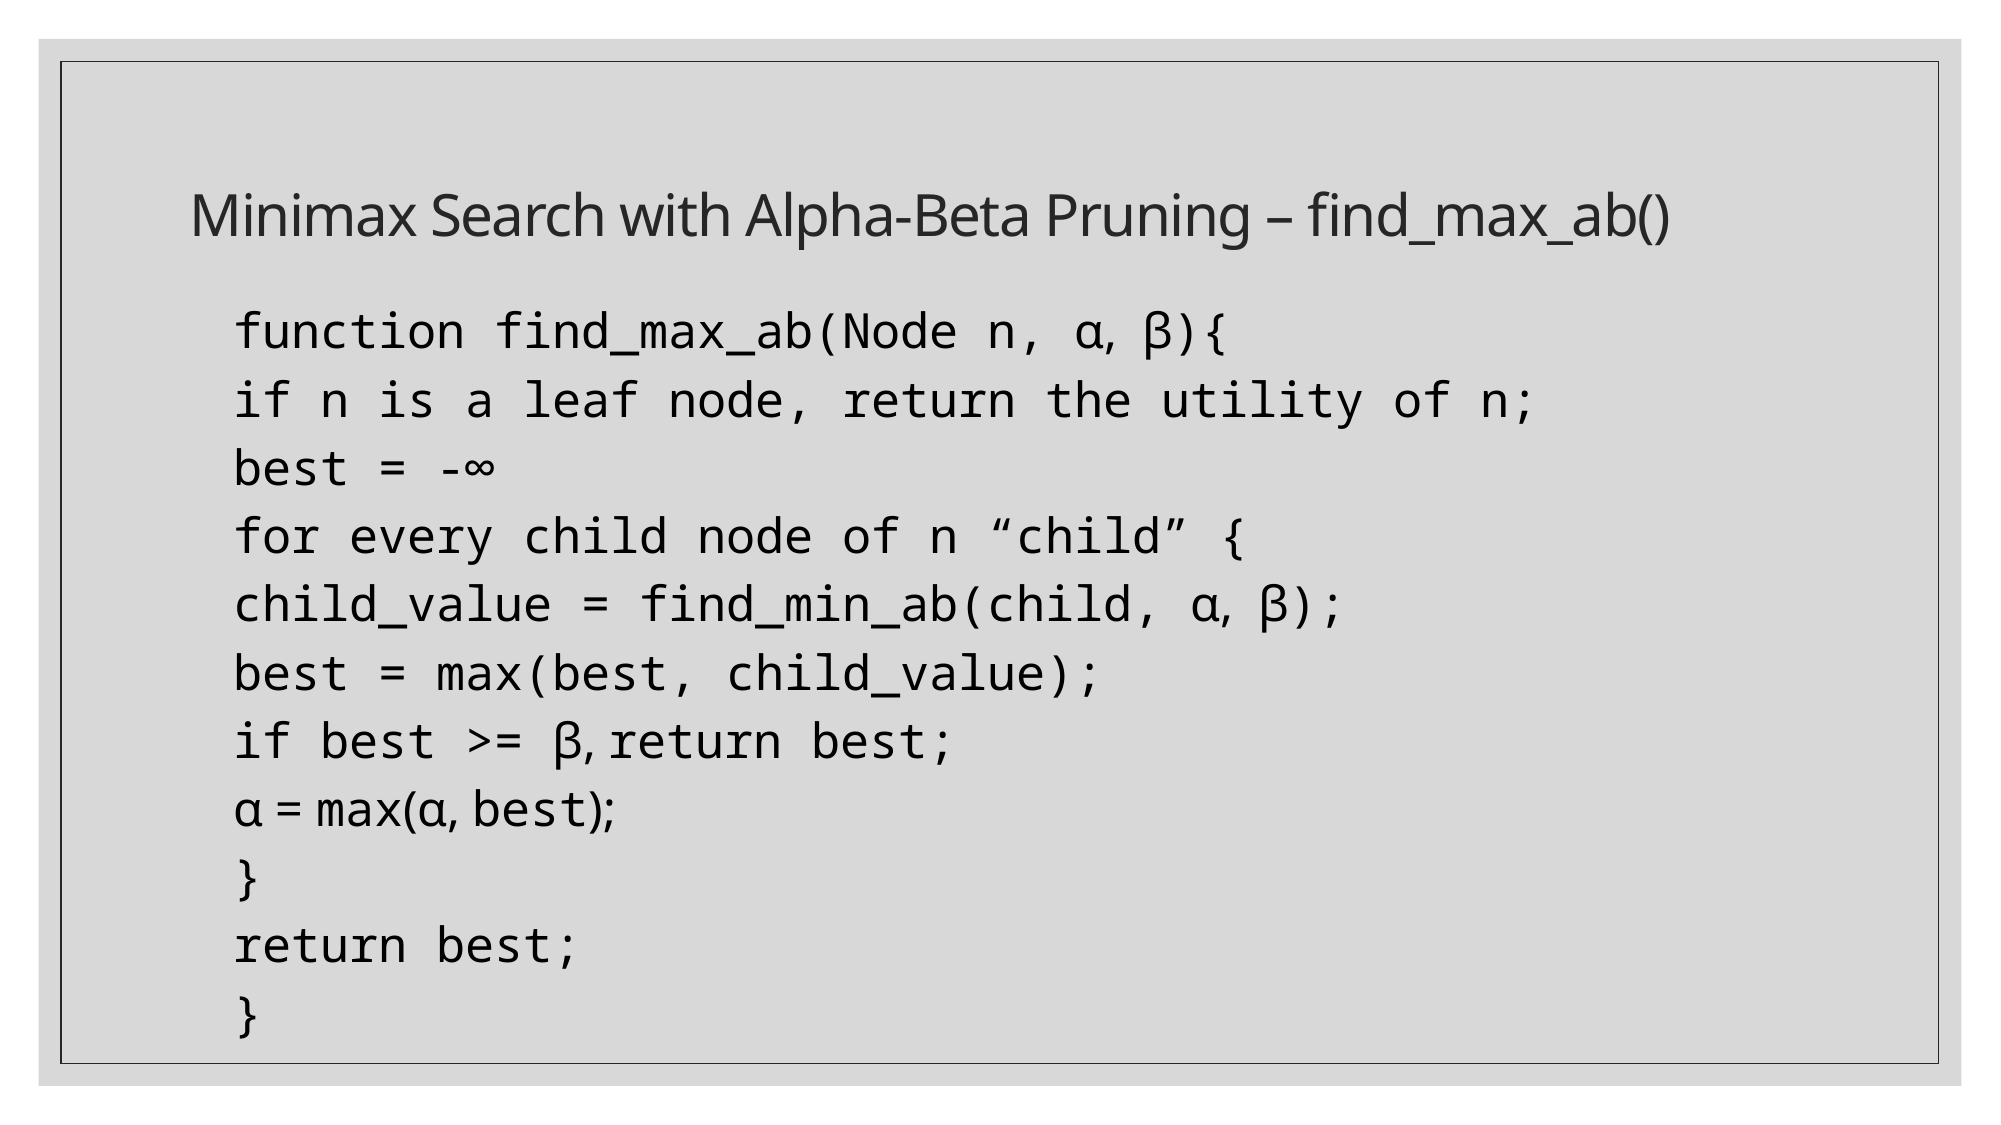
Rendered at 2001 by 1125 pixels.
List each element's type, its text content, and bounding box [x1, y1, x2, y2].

title Minimax Search with Alpha-Beta Pruning – find_max_ab() [174, 105, 1877, 292]
list function find_max_ab(Node n, α, β){ if n is a leaf node, return the utility of n; best = -∞ for every child node of n “child” { child_value = find_min_ab(child, α, β); best = max(best, child_value); if best >= β, return best; α = max(α, best); } return best; } [174, 292, 1900, 1056]
